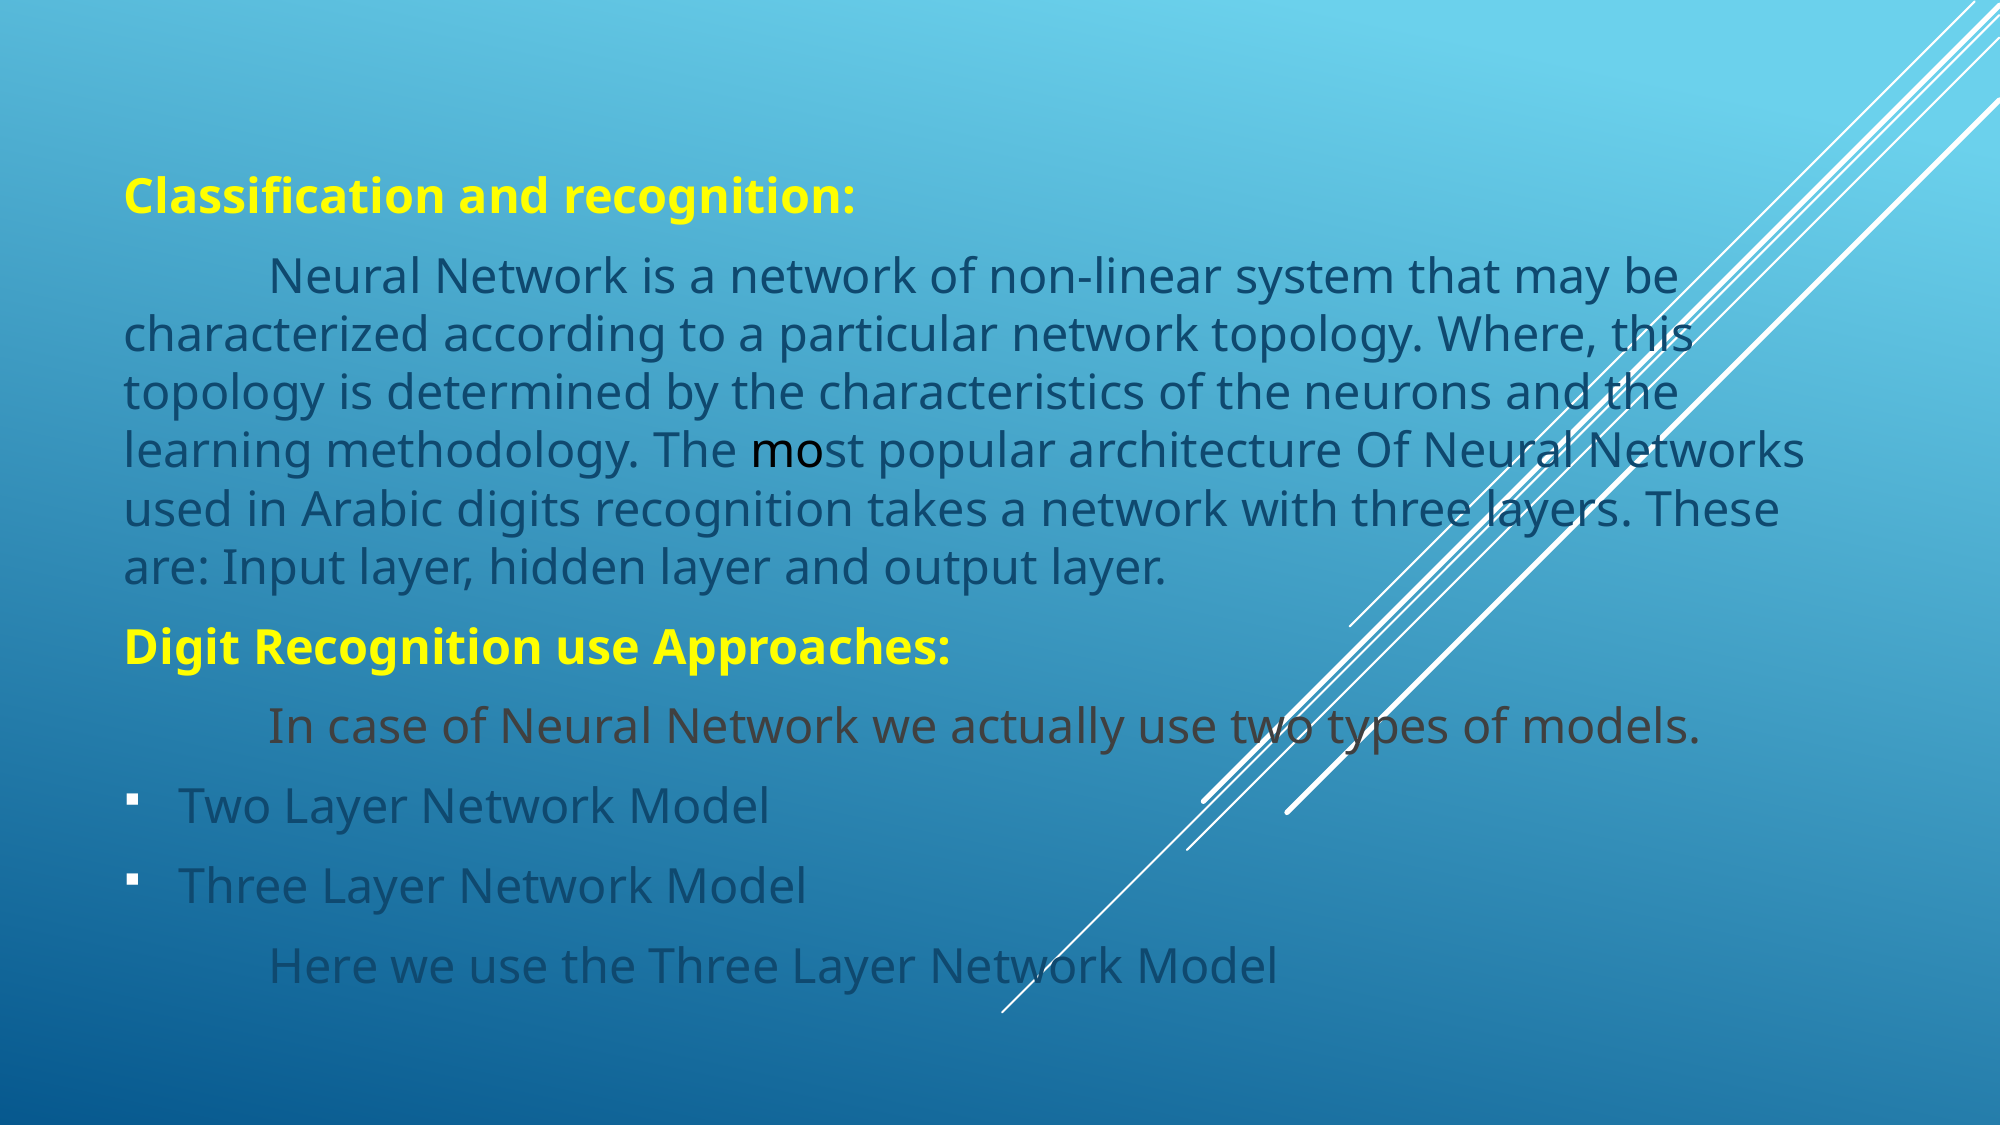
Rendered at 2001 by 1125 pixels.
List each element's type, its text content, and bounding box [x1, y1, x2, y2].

subtitle Classification and recognition: Neural Network is a network of non-linear system that may be characterized according to a particular network topology. Where, this topology is determined by the characteristics of the neurons and the learning methodology. The most popular architecture Of Neural Networks used in Arabic digits recognition takes a network with three layers. These are: Input layer, hidden layer and output layer. Digit Recognition use Approaches: In case of Neural Network we actually use two types of models. Two Layer Network Model Three Layer Network Model Here we use the Three Layer Network Model [108, 157, 1879, 1002]
